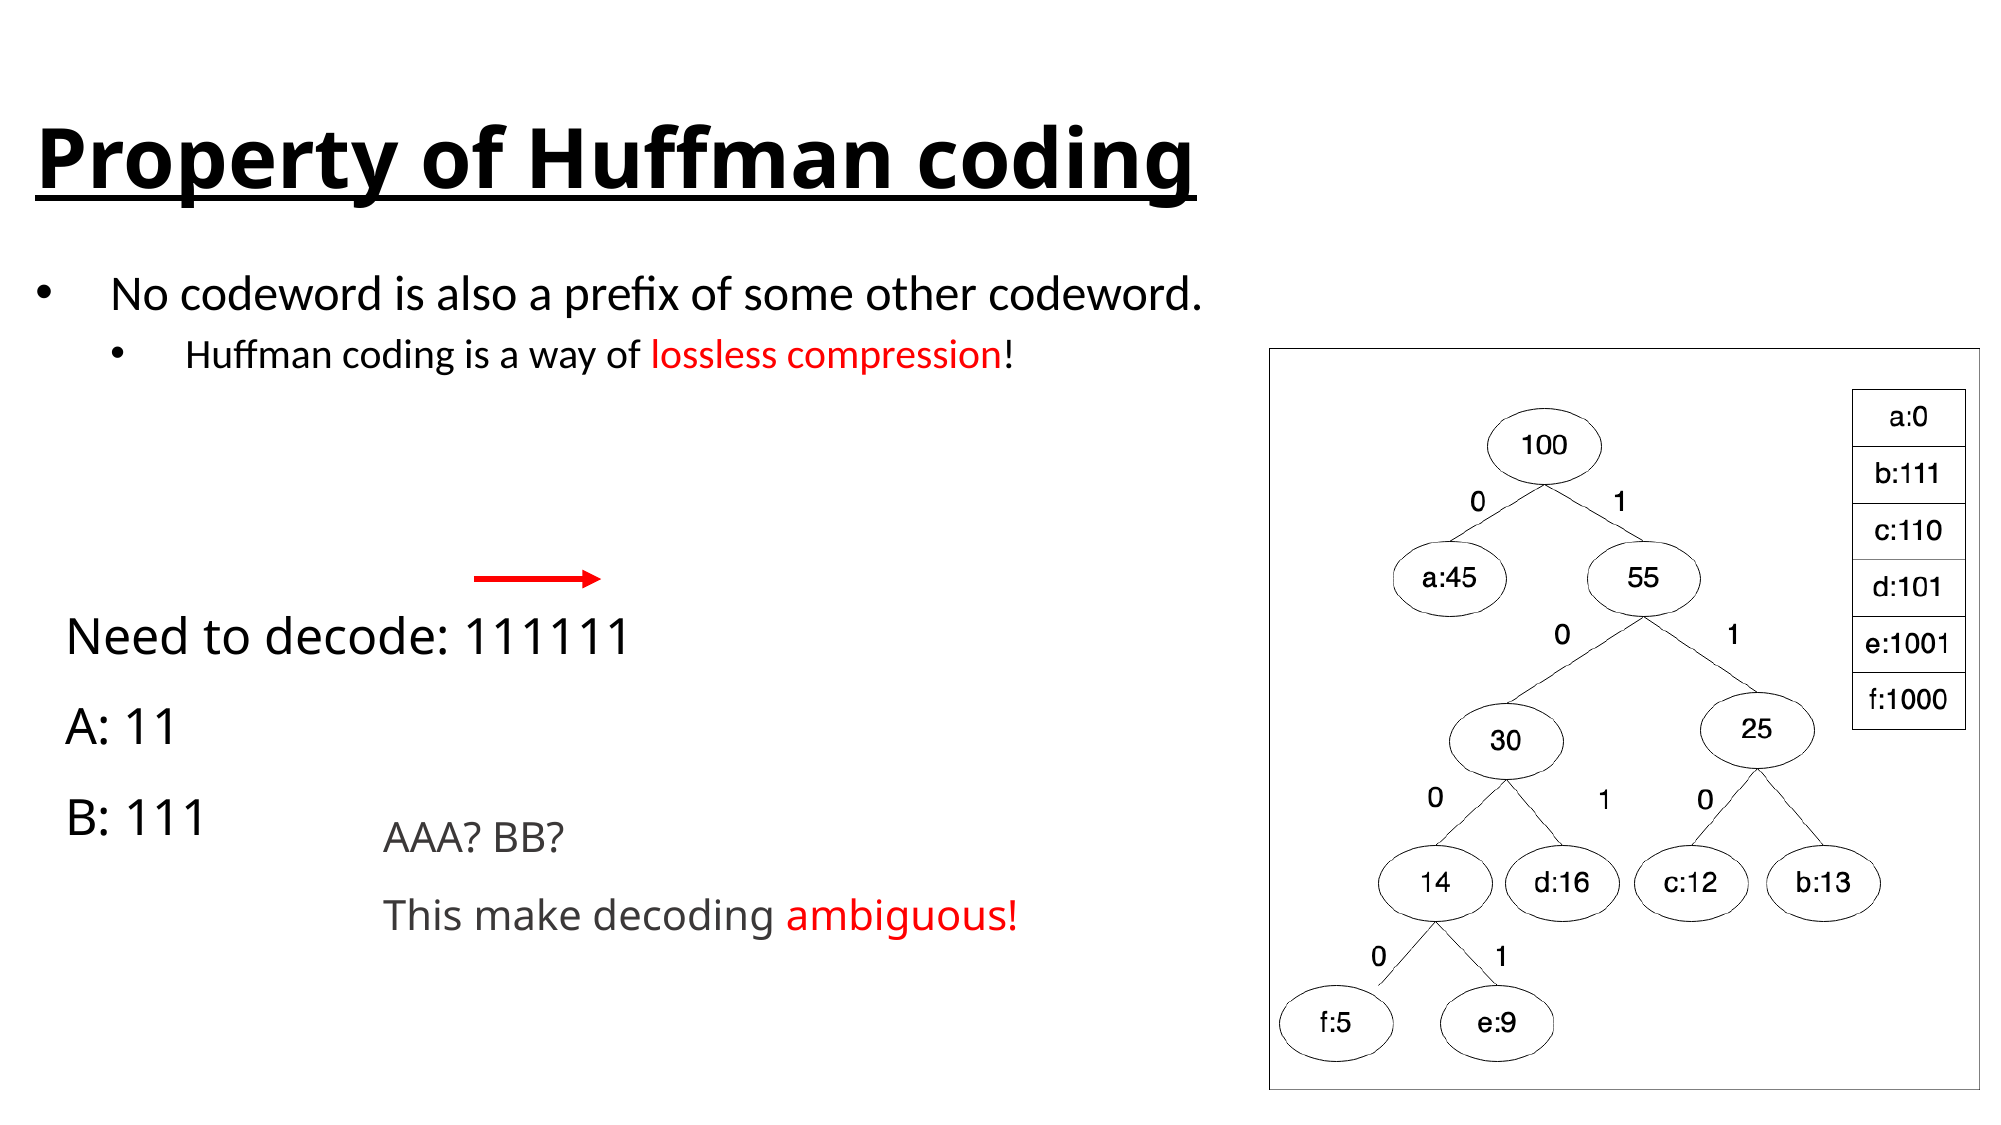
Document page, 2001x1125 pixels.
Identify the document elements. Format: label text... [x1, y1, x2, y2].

text_box AAA? BB? This make decoding ambiguous! [368, 788, 1141, 946]
picture [1269, 348, 1980, 1090]
subtitle No codeword is also a prefix of some other codeword. Huffman coding is a way of lossless compression! [20, 260, 1542, 1090]
text_box Need to decode: 111111 A: 11 B: 111 [50, 578, 771, 944]
title Property of Huffman coding [20, 63, 1521, 215]
